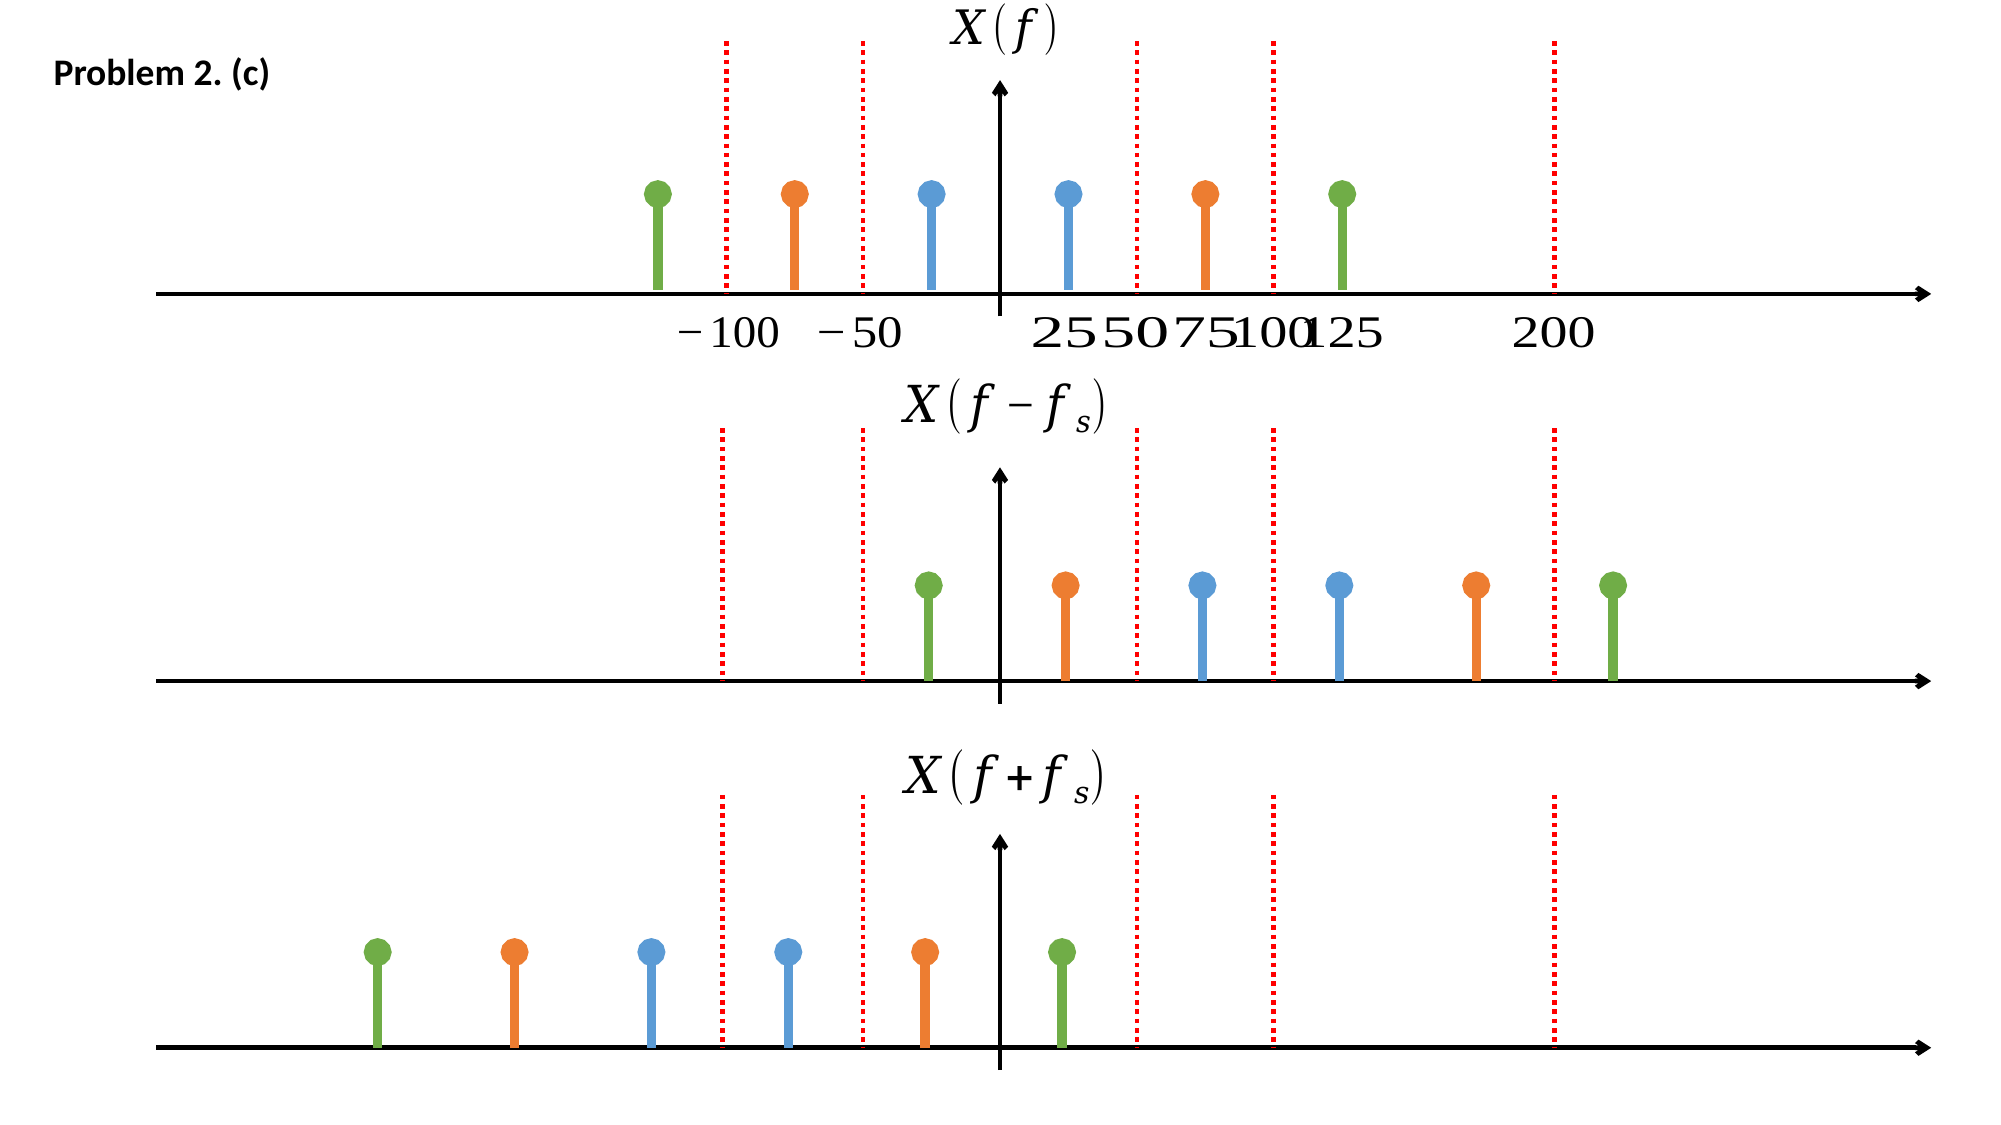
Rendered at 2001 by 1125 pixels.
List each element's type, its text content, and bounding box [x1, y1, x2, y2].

text_box Problem 2. (c) [38, 40, 308, 101]
